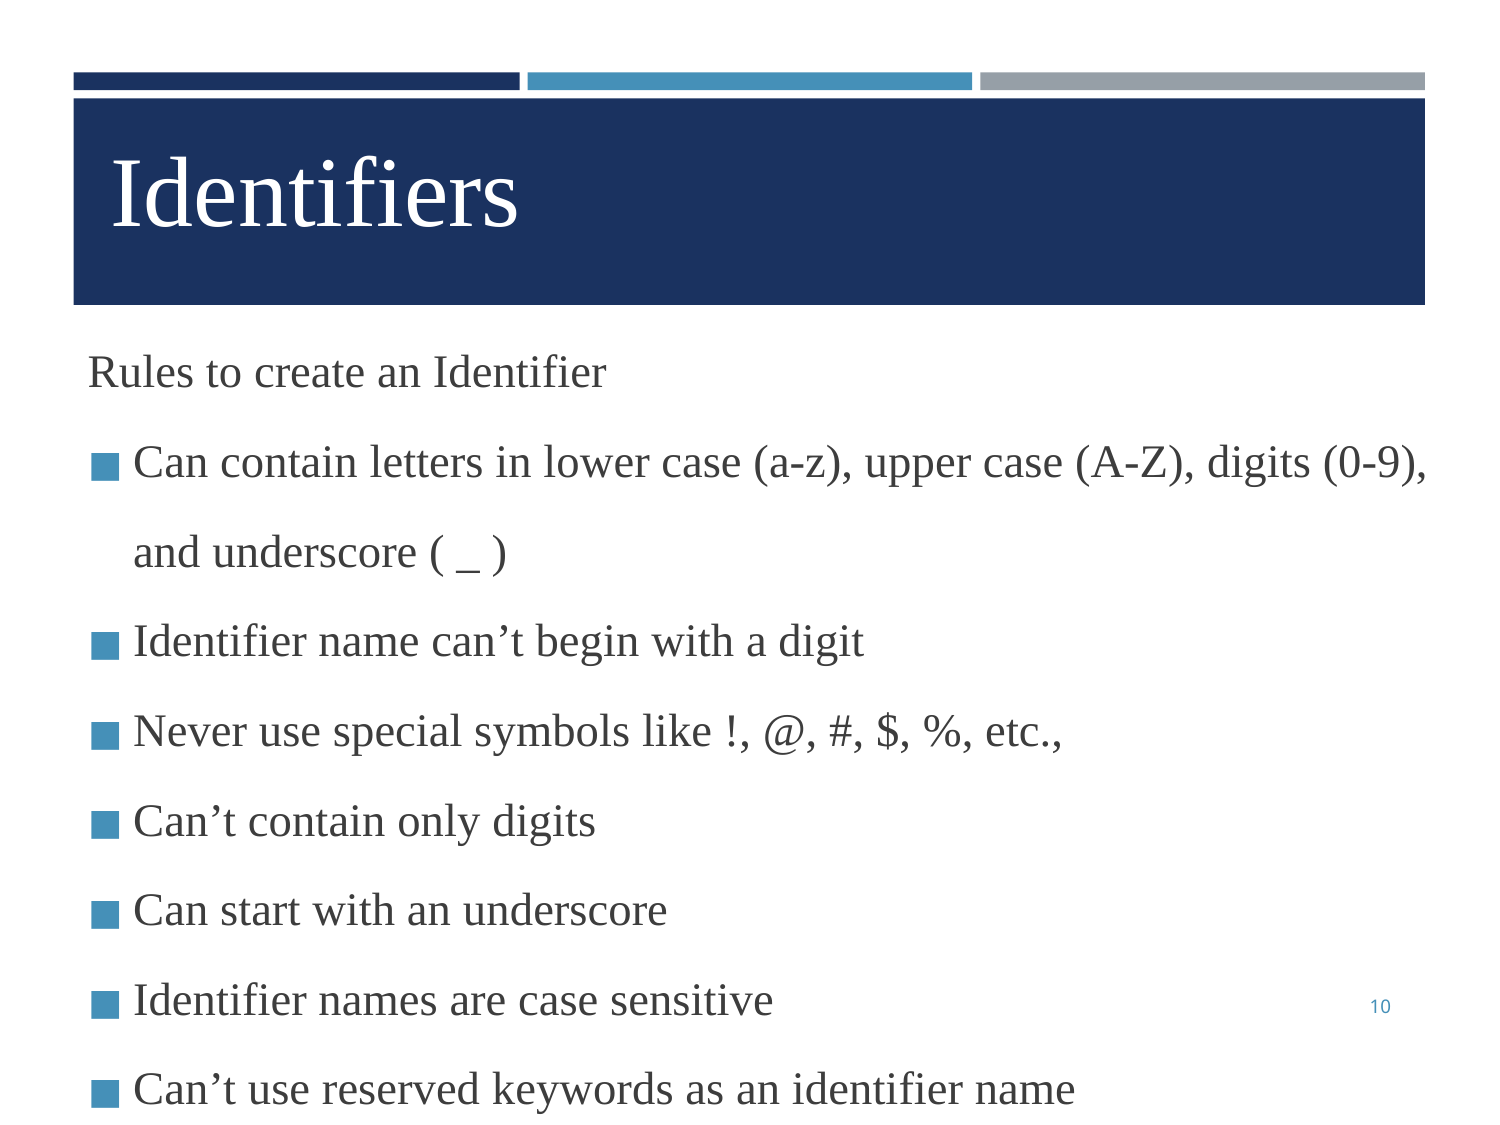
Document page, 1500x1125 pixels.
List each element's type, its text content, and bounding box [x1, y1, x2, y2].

text_box Identifiers [95, 119, 967, 255]
list Rules to create an Identifier Can contain letters in lower case (a-z), upper case (A-Z), digits (0-9), and underscore ( _ ) Identifier name can’t begin with a digit Never use special symbols like !, @, #, $, %, etc., Can’t contain only digits Can start with an underscore Identifier names are case sensitive Can’t use reserved keywords as an identifier name [72, 299, 1483, 1125]
slide_number 10 [1279, 977, 1406, 1037]
